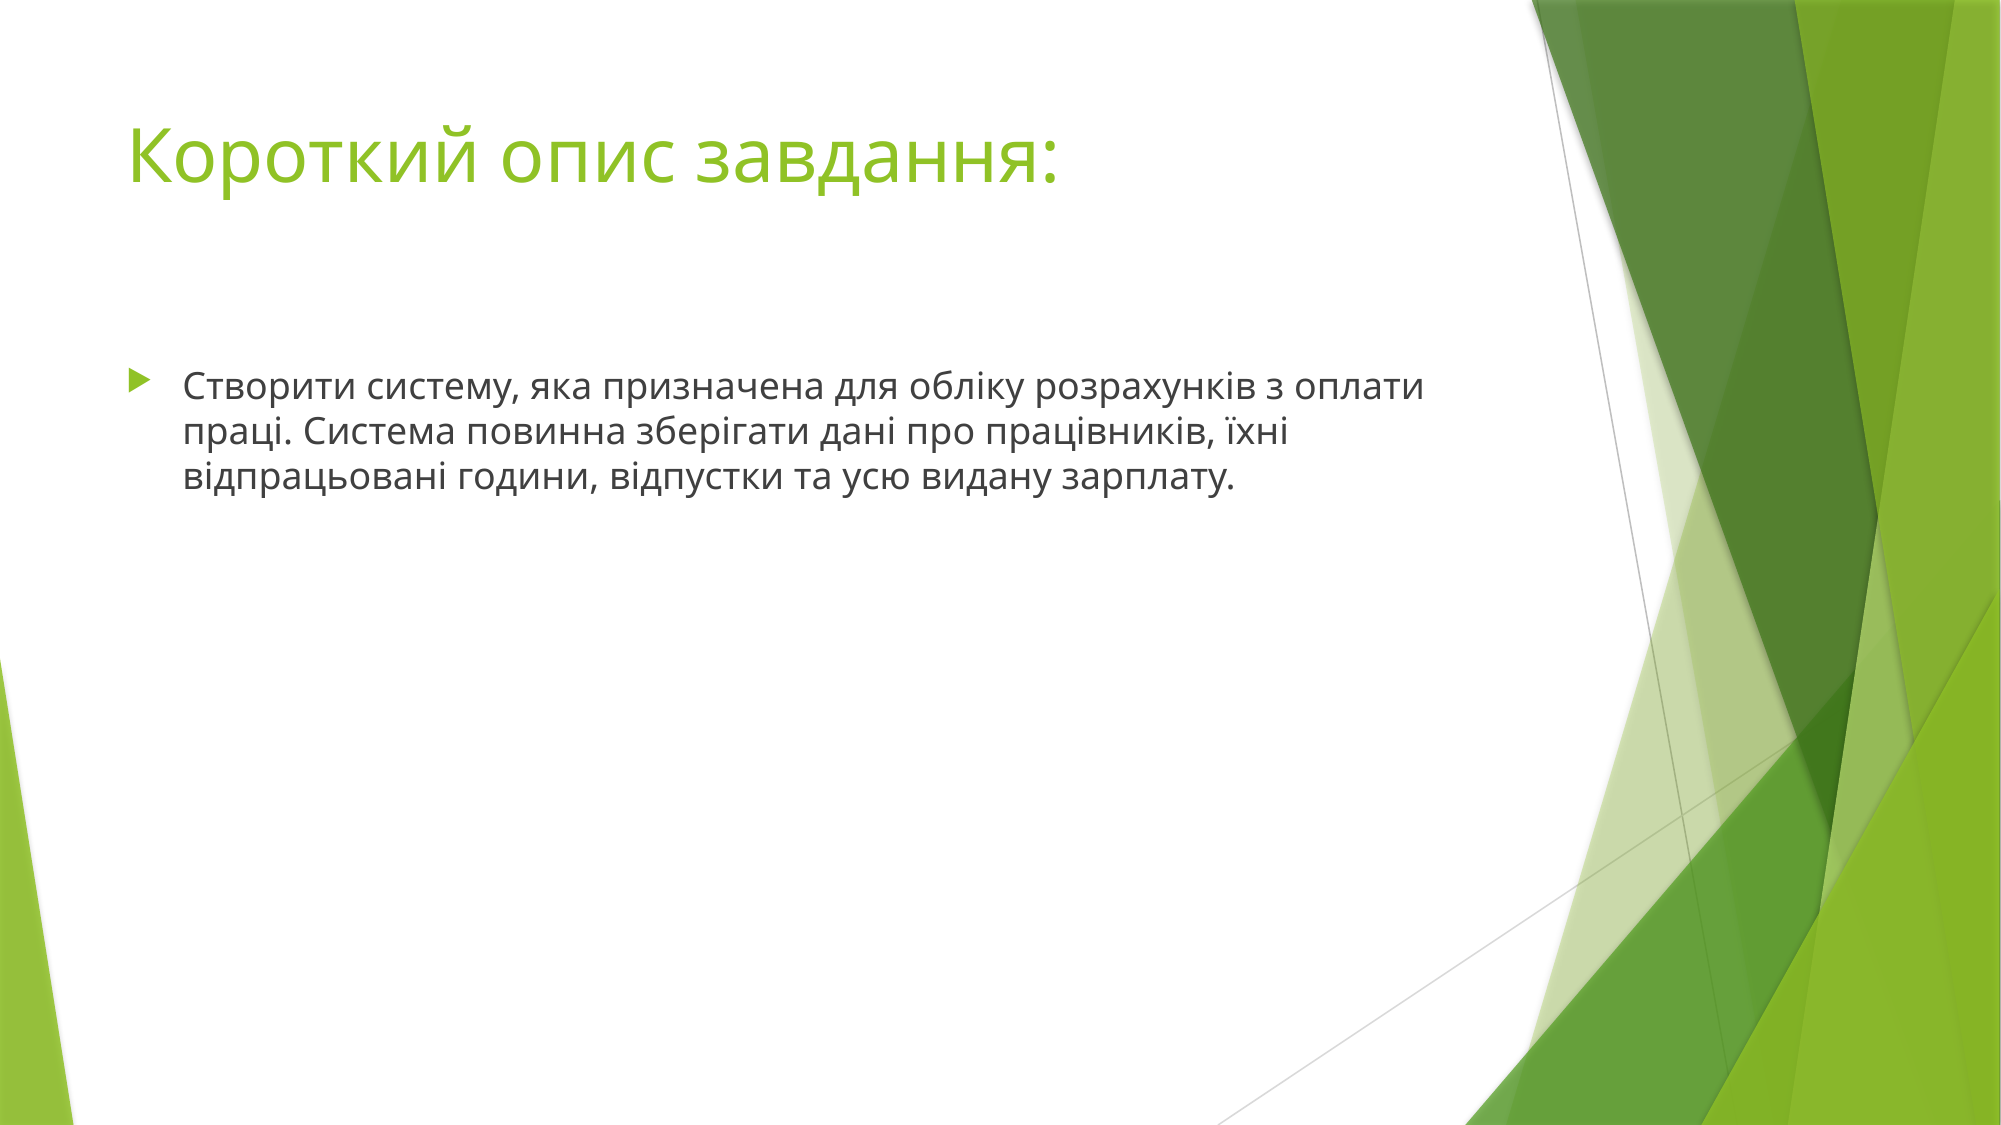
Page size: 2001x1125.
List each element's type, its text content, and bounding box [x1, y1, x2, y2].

title Короткий опис завдання: [111, 99, 1522, 317]
list Створити систему, яка призначена для обліку розрахунків з оплати праці. Система повинна зберігати дані про працівників, їхні відпрацьовані години, відпустки та усю видану зарплату. [111, 354, 1522, 992]
